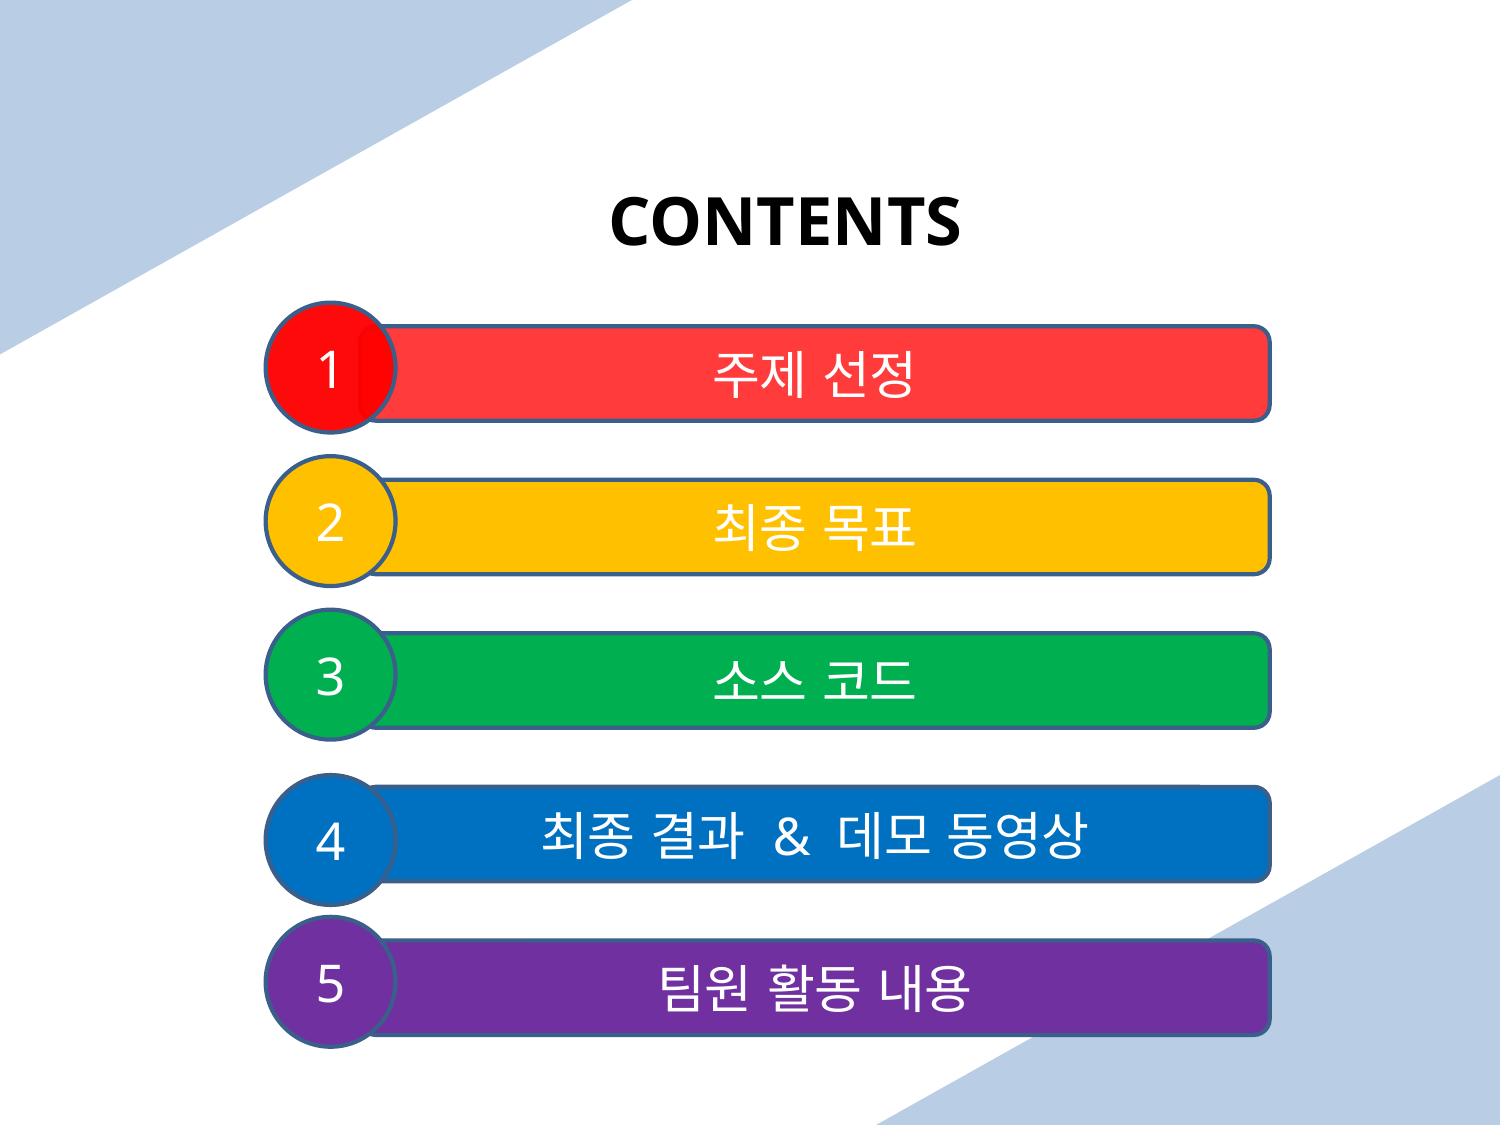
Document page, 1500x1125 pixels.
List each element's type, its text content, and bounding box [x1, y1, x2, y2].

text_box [265, 774, 1270, 906]
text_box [265, 455, 1270, 587]
text_box [871, 773, 1500, 1125]
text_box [265, 302, 1270, 433]
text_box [265, 609, 1270, 740]
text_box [265, 916, 1270, 1047]
text_box CONTENTS [525, 171, 1046, 266]
text_box [0, 0, 634, 357]
